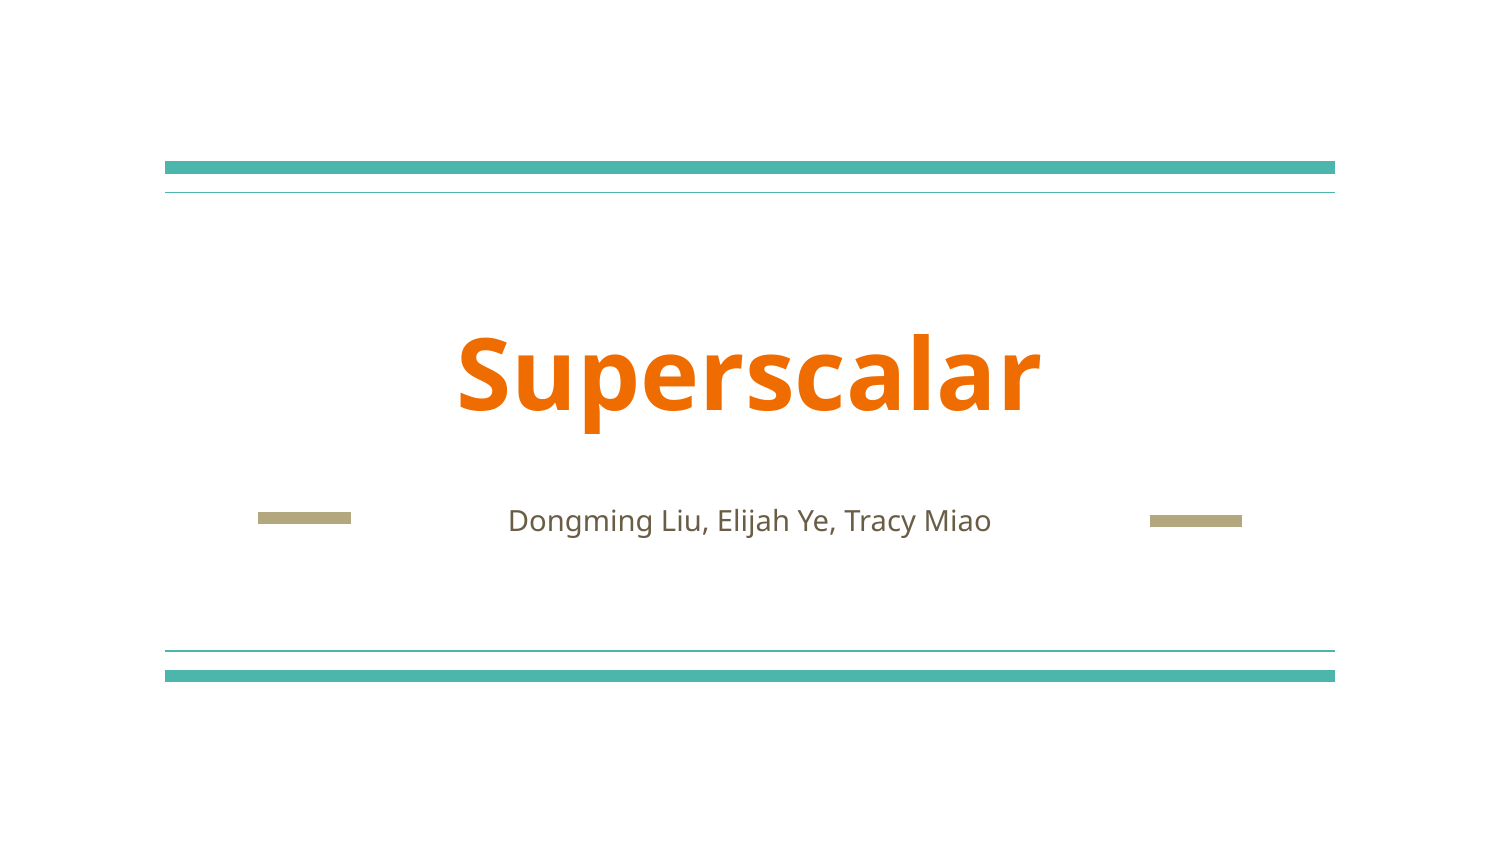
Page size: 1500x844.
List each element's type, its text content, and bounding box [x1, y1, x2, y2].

title Superscalar [164, 287, 1336, 456]
subtitle Dongming Liu, Elijah Ye, Tracy Miao [350, 455, 1150, 586]
